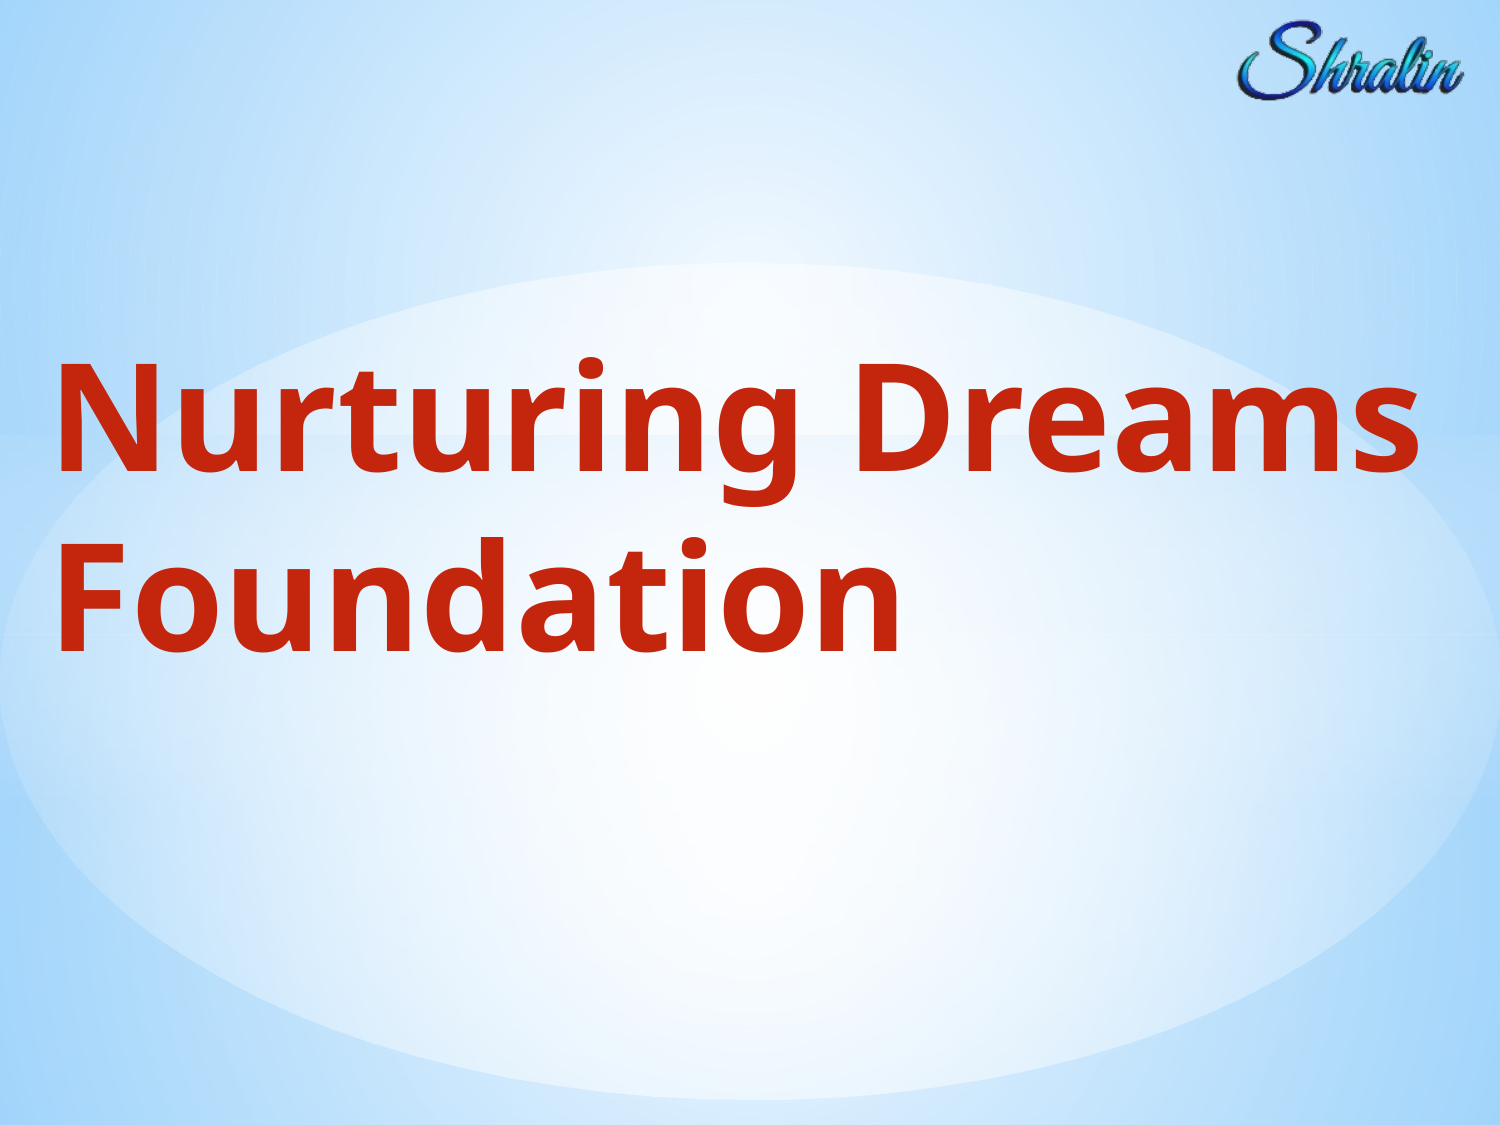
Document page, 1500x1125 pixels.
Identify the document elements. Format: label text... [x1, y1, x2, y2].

title Nurturing Dreams Foundation [3, 314, 1500, 858]
picture [1222, 0, 1473, 187]
